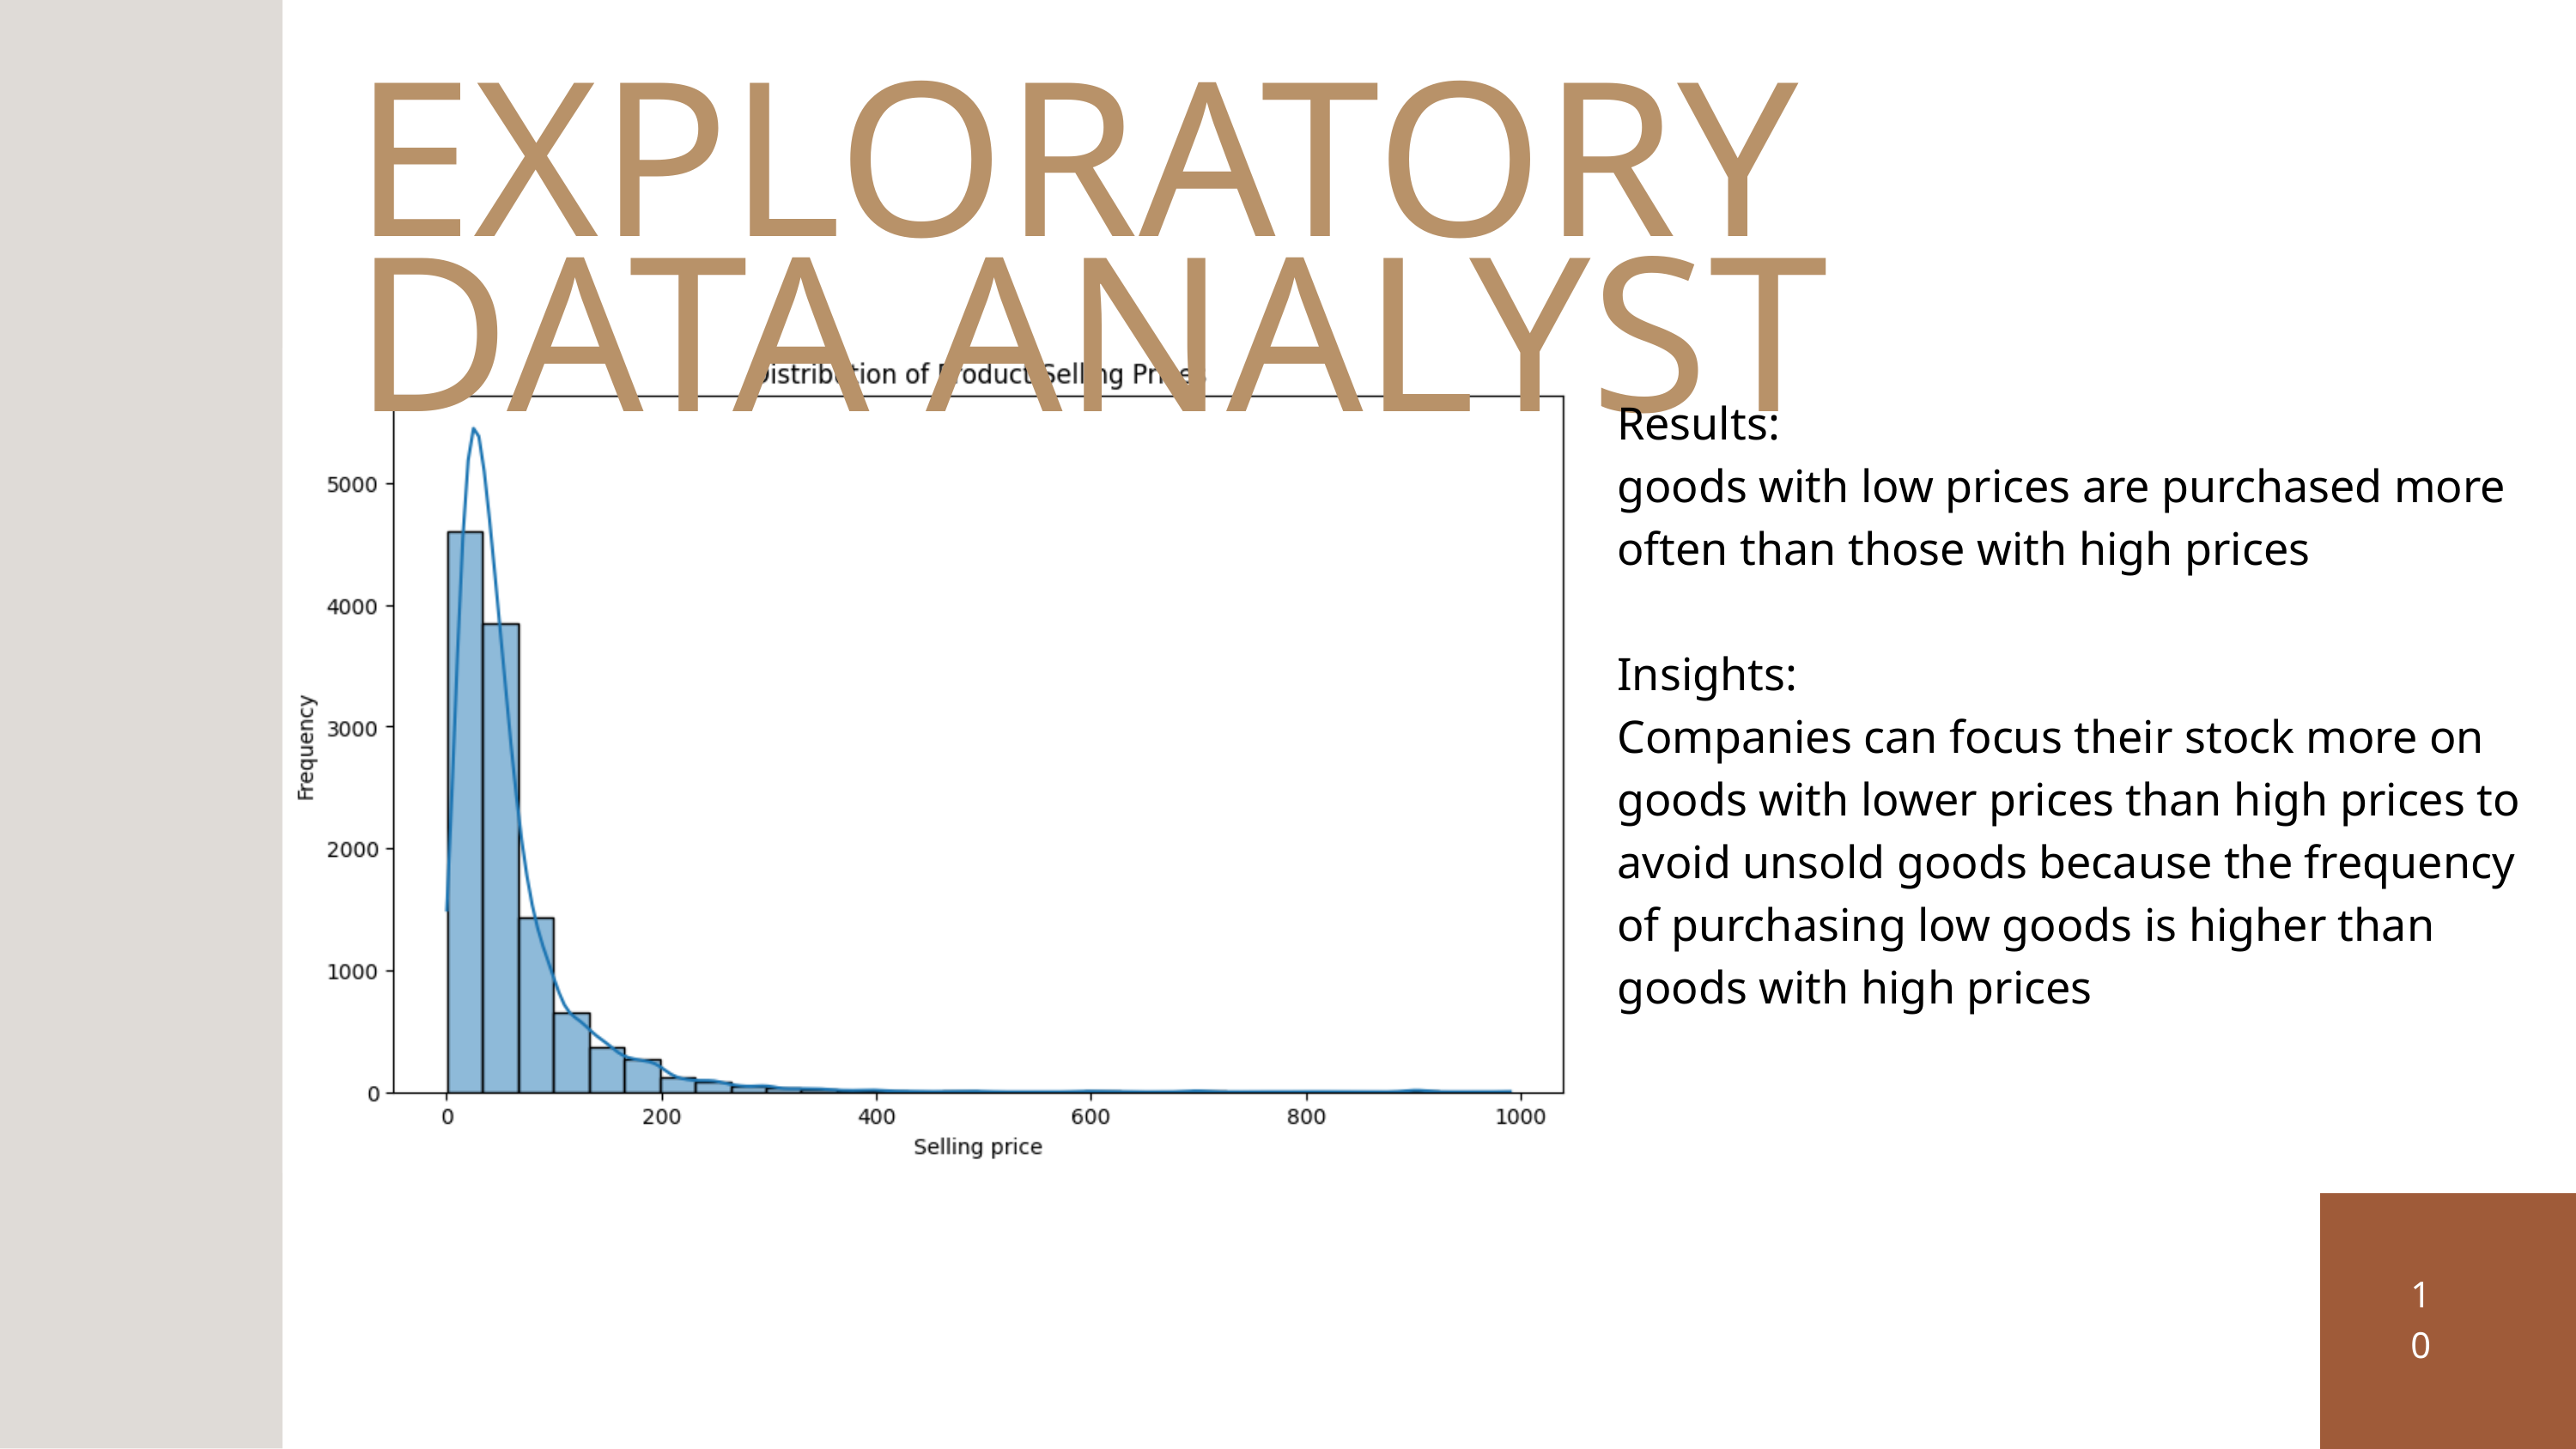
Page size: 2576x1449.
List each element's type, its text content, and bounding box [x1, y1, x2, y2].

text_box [0, 0, 283, 1449]
text_box Results: goods with low prices are purchased more often than those with high prices Insights: Companies can focus their stock more on goods with lower prices than high prices to avoid unsold goods because the frequency of purchasing low goods is higher than goods with high prices [1617, 386, 2526, 1076]
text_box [2319, 1192, 2576, 1449]
text_box EXPLORATORY DATA ANALYST [354, 102, 2320, 455]
text_box [289, 348, 1578, 1173]
